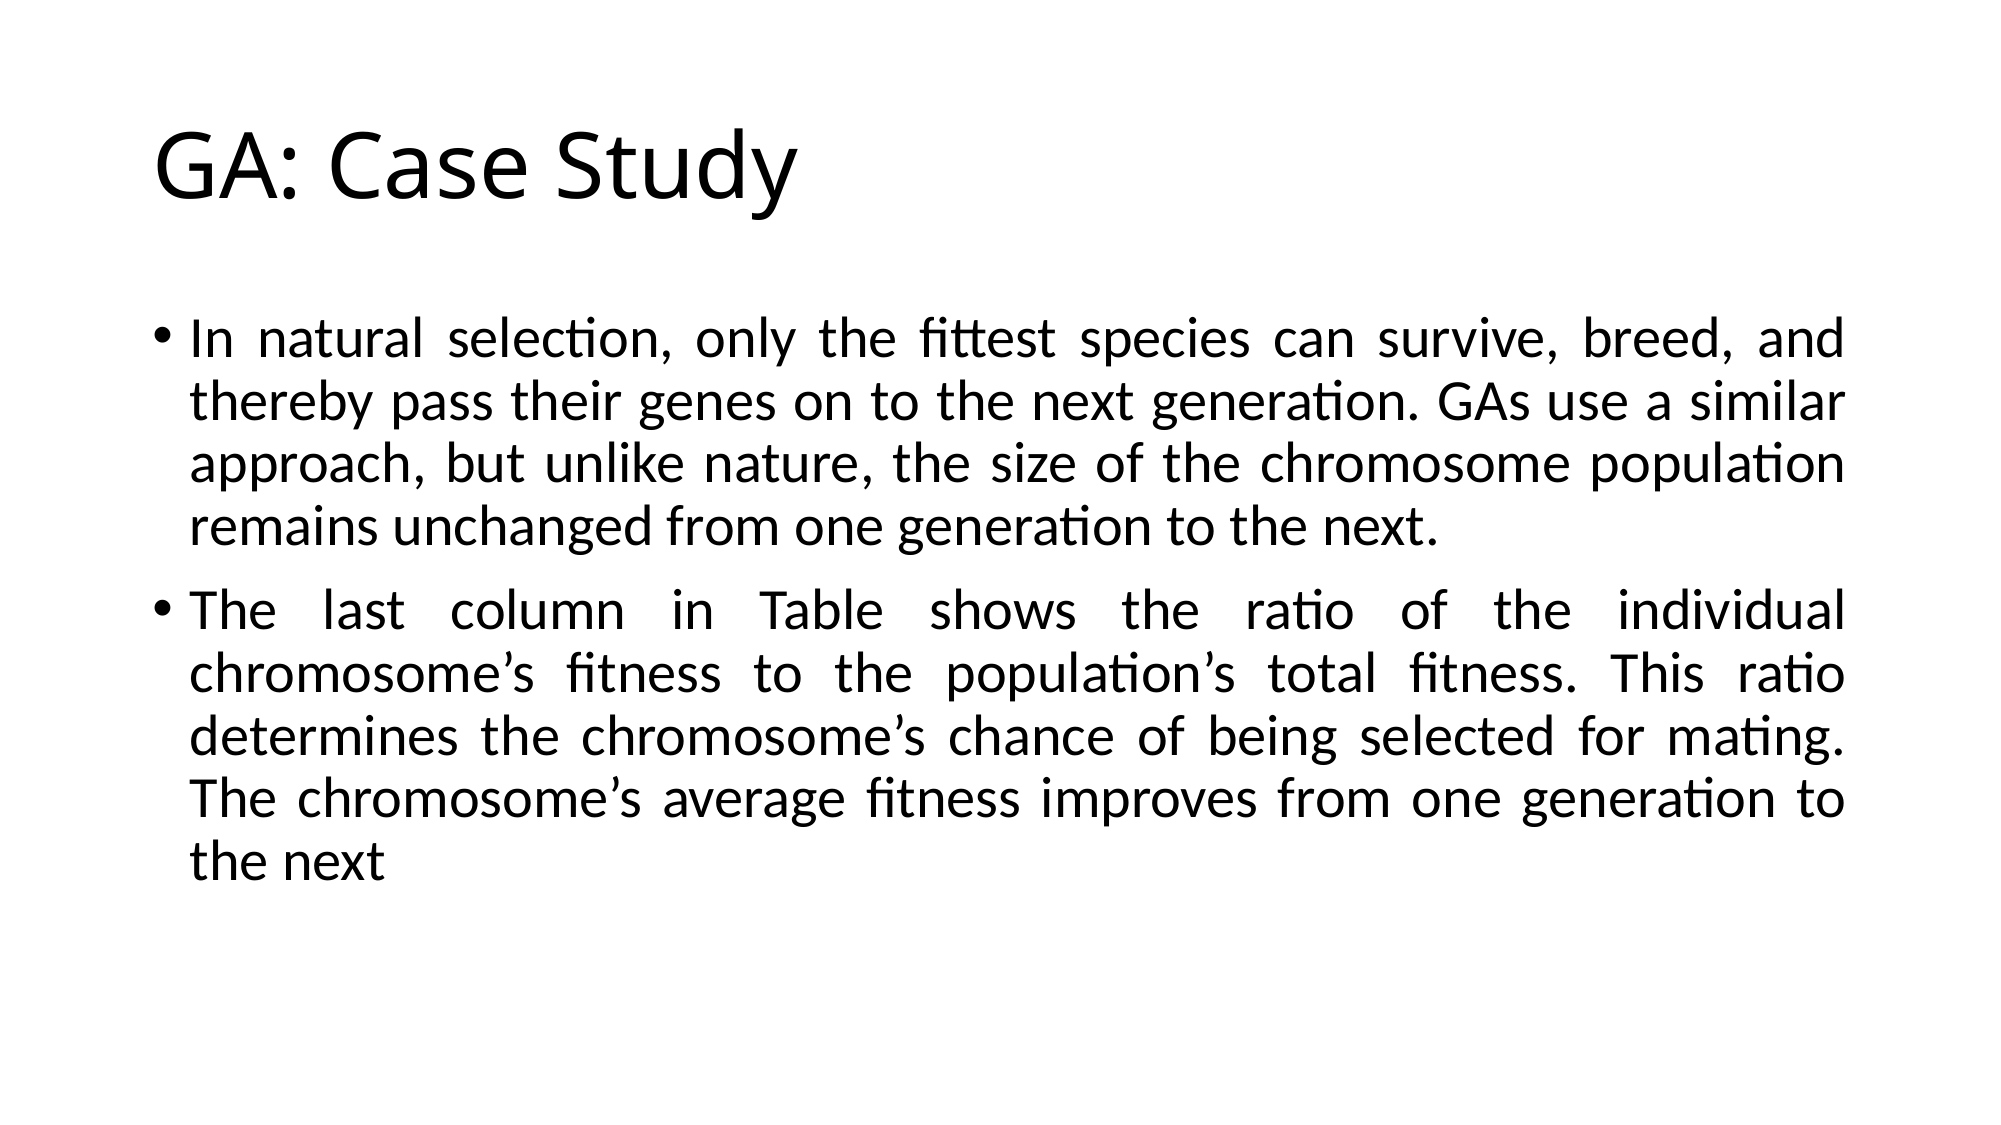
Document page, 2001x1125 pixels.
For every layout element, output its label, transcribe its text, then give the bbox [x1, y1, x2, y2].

list In natural selection, only the fittest species can survive, breed, and thereby pass their genes on to the next generation. GAs use a similar approach, but unlike nature, the size of the chromosome population remains unchanged from one generation to the next. The last column in Table shows the ratio of the individual chromosome’s fitness to the population’s total fitness. This ratio determines the chromosome’s chance of being selected for mating. The chromosome’s average fitness improves from one generation to the next [137, 299, 1863, 1014]
title GA: Case Study [137, 59, 1863, 278]
